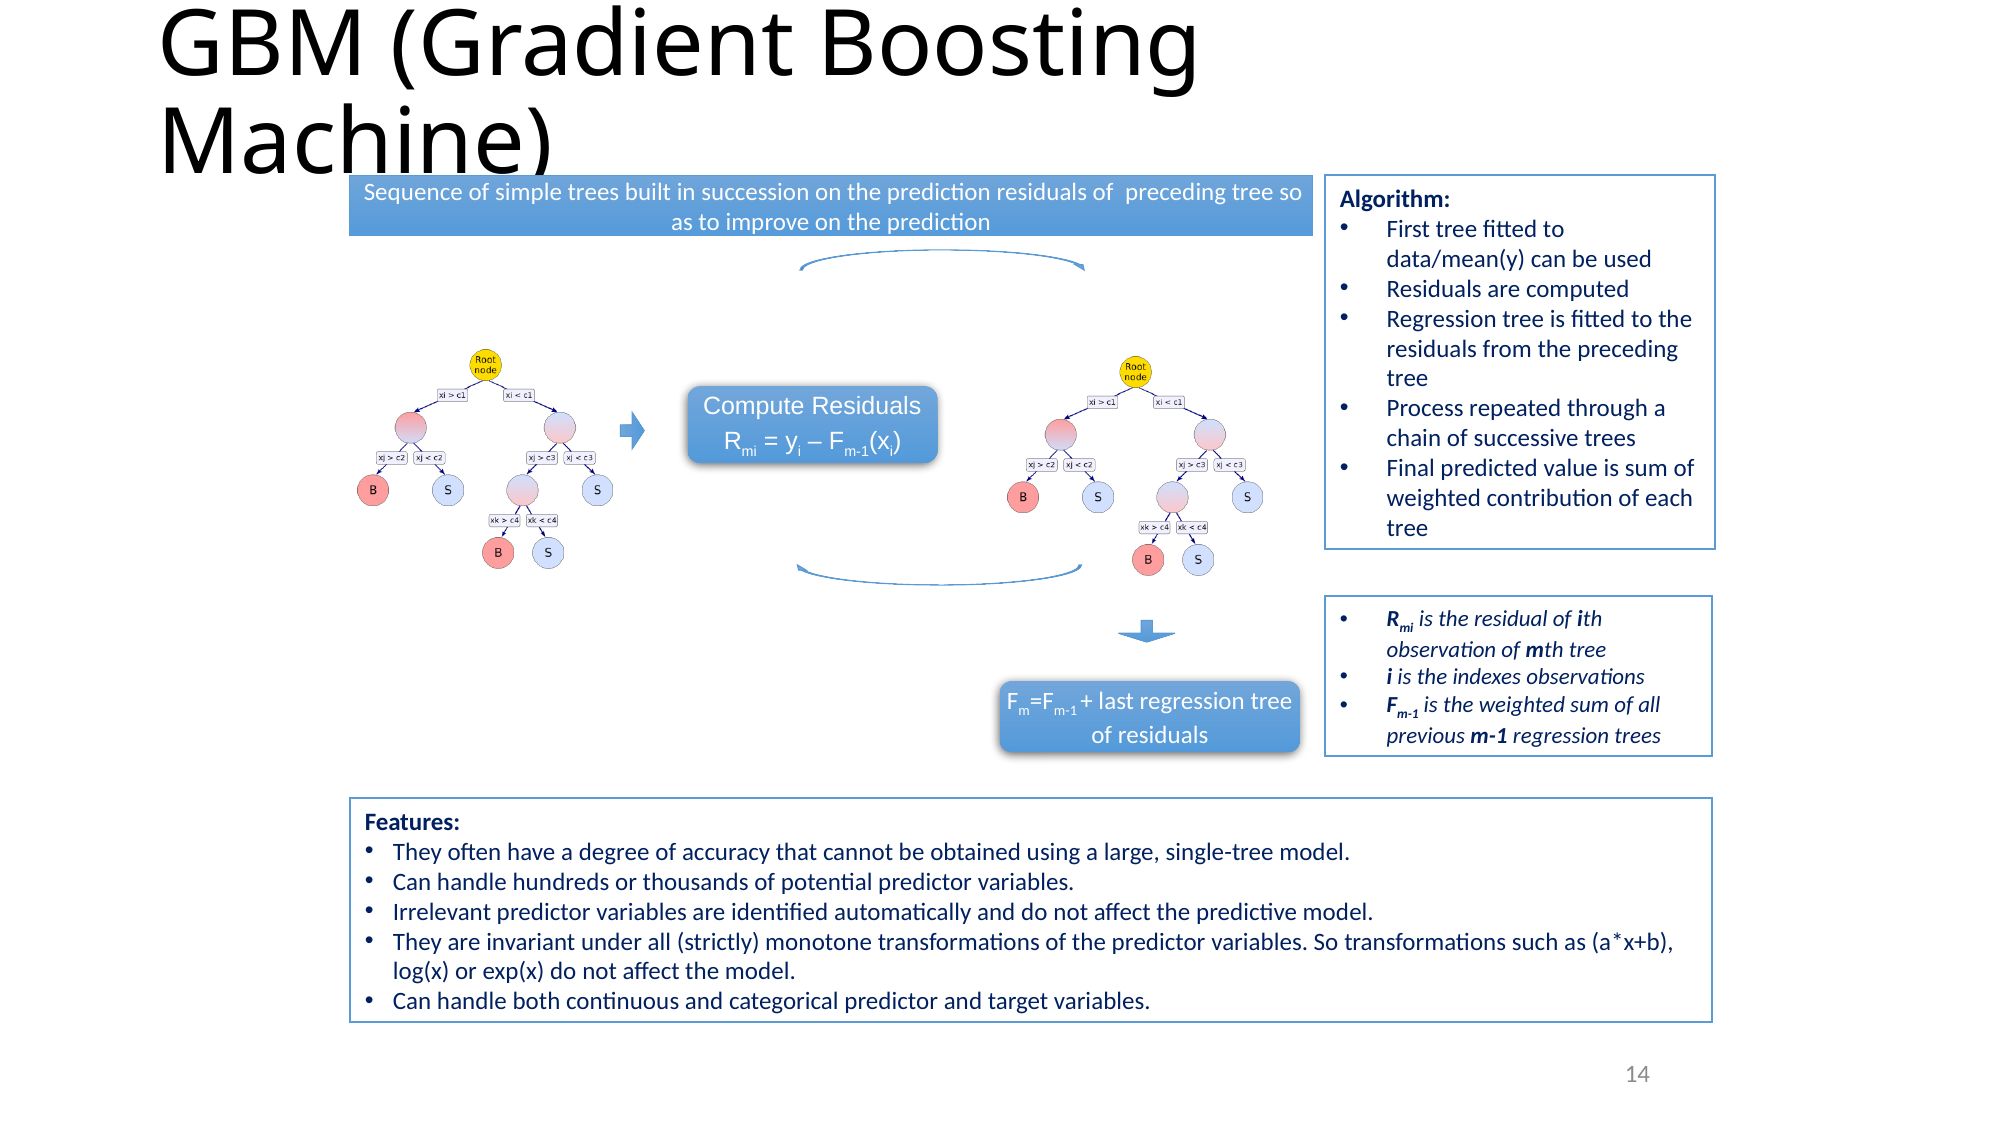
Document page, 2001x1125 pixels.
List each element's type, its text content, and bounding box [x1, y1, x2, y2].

picture [1007, 356, 1263, 582]
slide_number 14 [1412, 1042, 1863, 1103]
text_box [1118, 619, 1176, 643]
text_box [796, 563, 1021, 586]
text_box Algorithm: First tree fitted to data/mean(y) can be used Residuals are computed Regression tree is fitted to the residuals from the preceding tree Process repeated through a chain of successive trees Final predicted value is sum of weighted contribution of each tree [1324, 174, 1716, 550]
text_box Fm=Fm-1 + last regression tree of residuals [999, 681, 1300, 752]
text_box Sequence of simple trees built in succession on the prediction residuals of preceding tree so as to improve on the prediction [349, 175, 1313, 236]
text_box [619, 410, 645, 451]
text_box Rmi is the residual of ith observation of mth tree i is the indexes observations Fm-1 is the weighted sum of all previous m-1 regression trees [1324, 595, 1713, 757]
text_box [799, 249, 1086, 272]
text_box Compute Residuals Rmi = yi – Fm-1(xi) [687, 386, 938, 463]
title GBM (Gradient Boosting Machine) [142, 34, 1605, 156]
picture [357, 349, 613, 575]
text_box Features: They often have a degree of accuracy that cannot be obtained using a large, single-tree model. Can handle hundreds or thousands of potential predictor variables. Irrelevant predictor variables are identified automatically and do not affect the predictive model. They are invariant under all (strictly) monotone transformations of the predictor variables. So transformations such as (a*x+b), log(x) or exp(x) do not affect the model. Can handle both continuous and categorical predictor and target variables. [349, 797, 1713, 1023]
